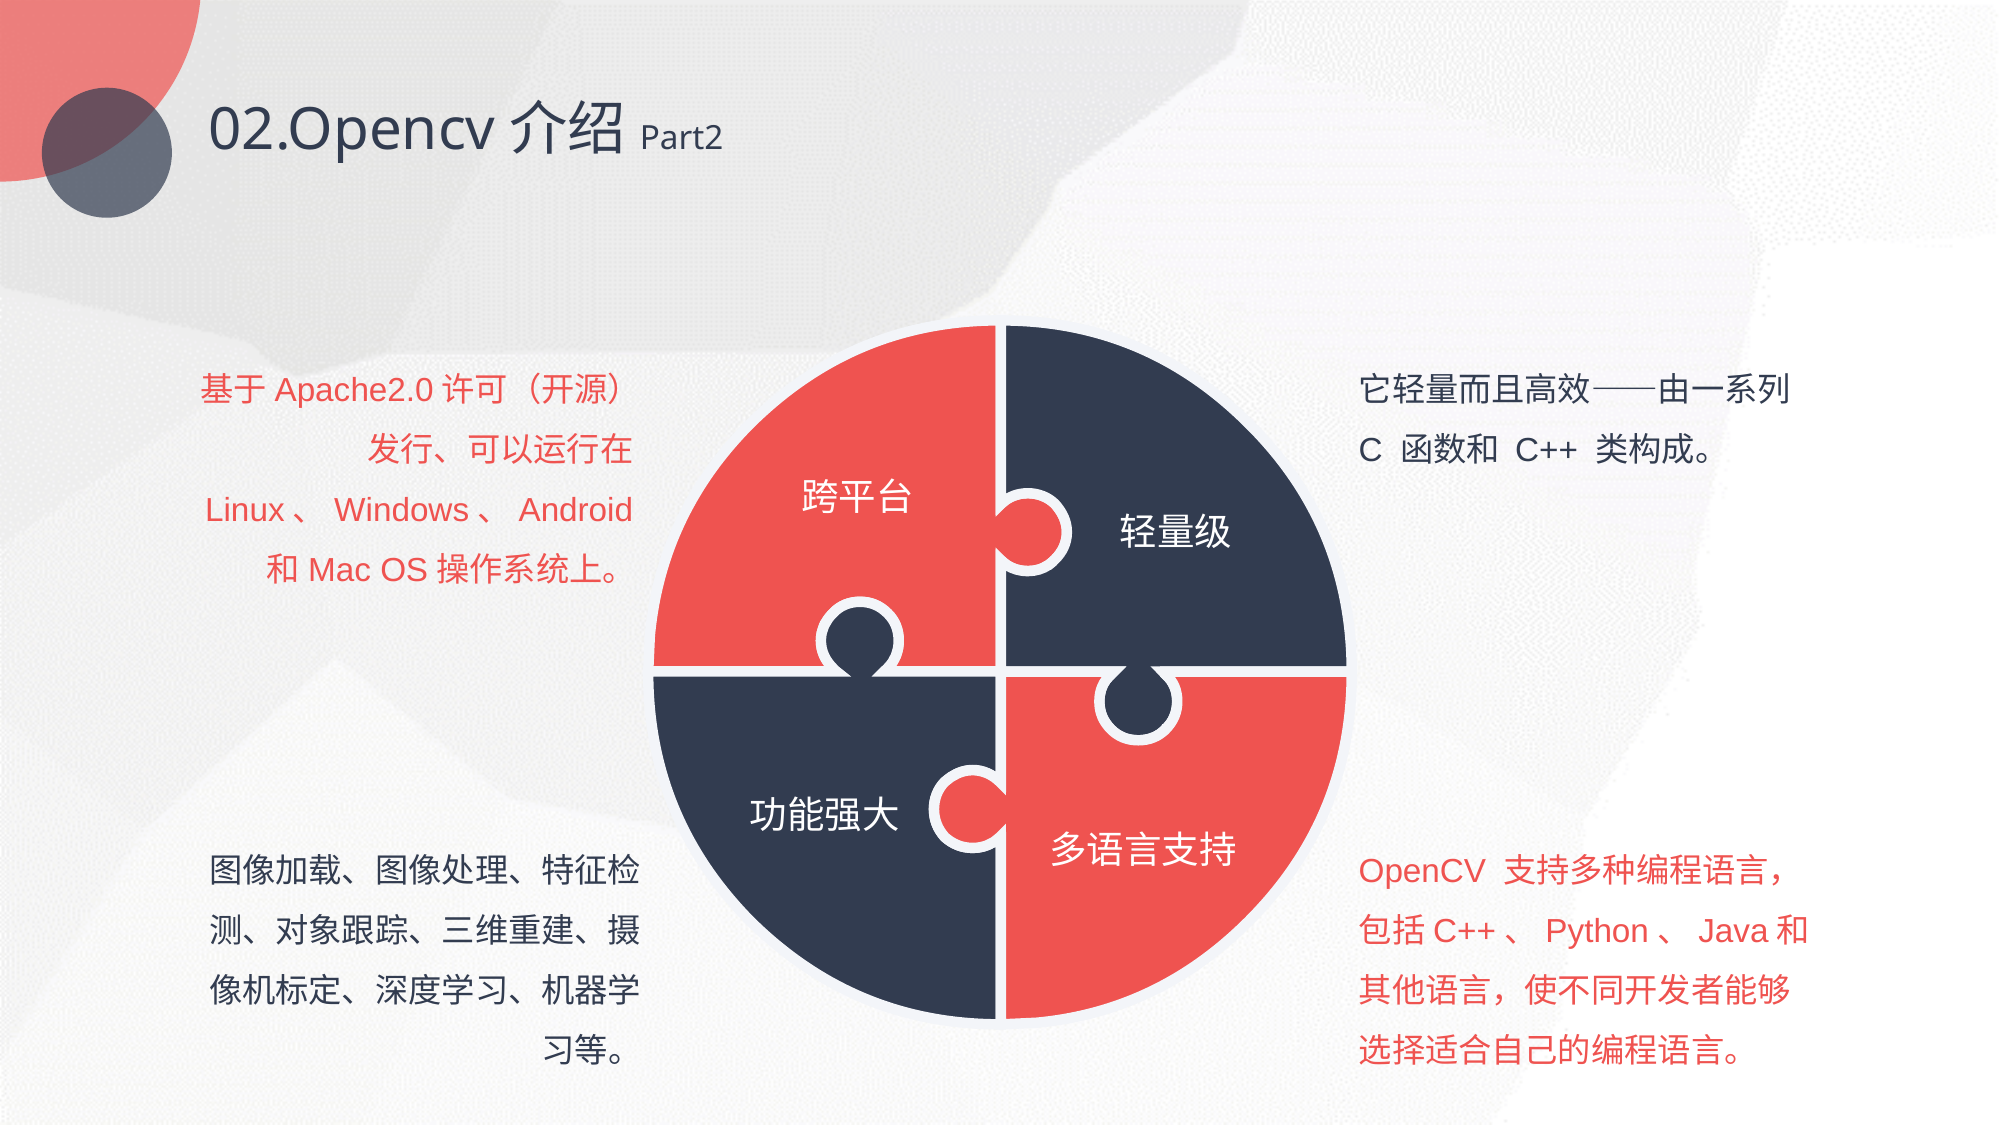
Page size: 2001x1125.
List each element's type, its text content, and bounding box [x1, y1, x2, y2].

text_box OpenCV 支持多种编程语言，包括C++、Python、Java和其他语言，使不同开发者能够选择适合自己的编程语言。 [1343, 822, 1836, 1077]
text_box 轻量级 [999, 319, 1353, 739]
text_box 基于Apache2.0许可（开源）发行、可以运行在Linux、Windows、Android和Mac OS操作系统上。 [164, 340, 656, 596]
text_box 02.Opencv介绍Part2 [193, 83, 739, 169]
text_box 功能强大 [647, 600, 999, 1026]
text_box 多语言支持 [932, 670, 1353, 1026]
text_box 跨平台 [647, 319, 1065, 670]
picture [0, 0, 2001, 1125]
text_box 图像加载、图像处理、特征检测、对象跟踪、三维重建、摄像机标定、深度学习、机器学习等。 [164, 822, 656, 1077]
text_box 它轻量而且高效——由一系列 C 函数和 C++ 类构成。 [1343, 340, 1836, 476]
